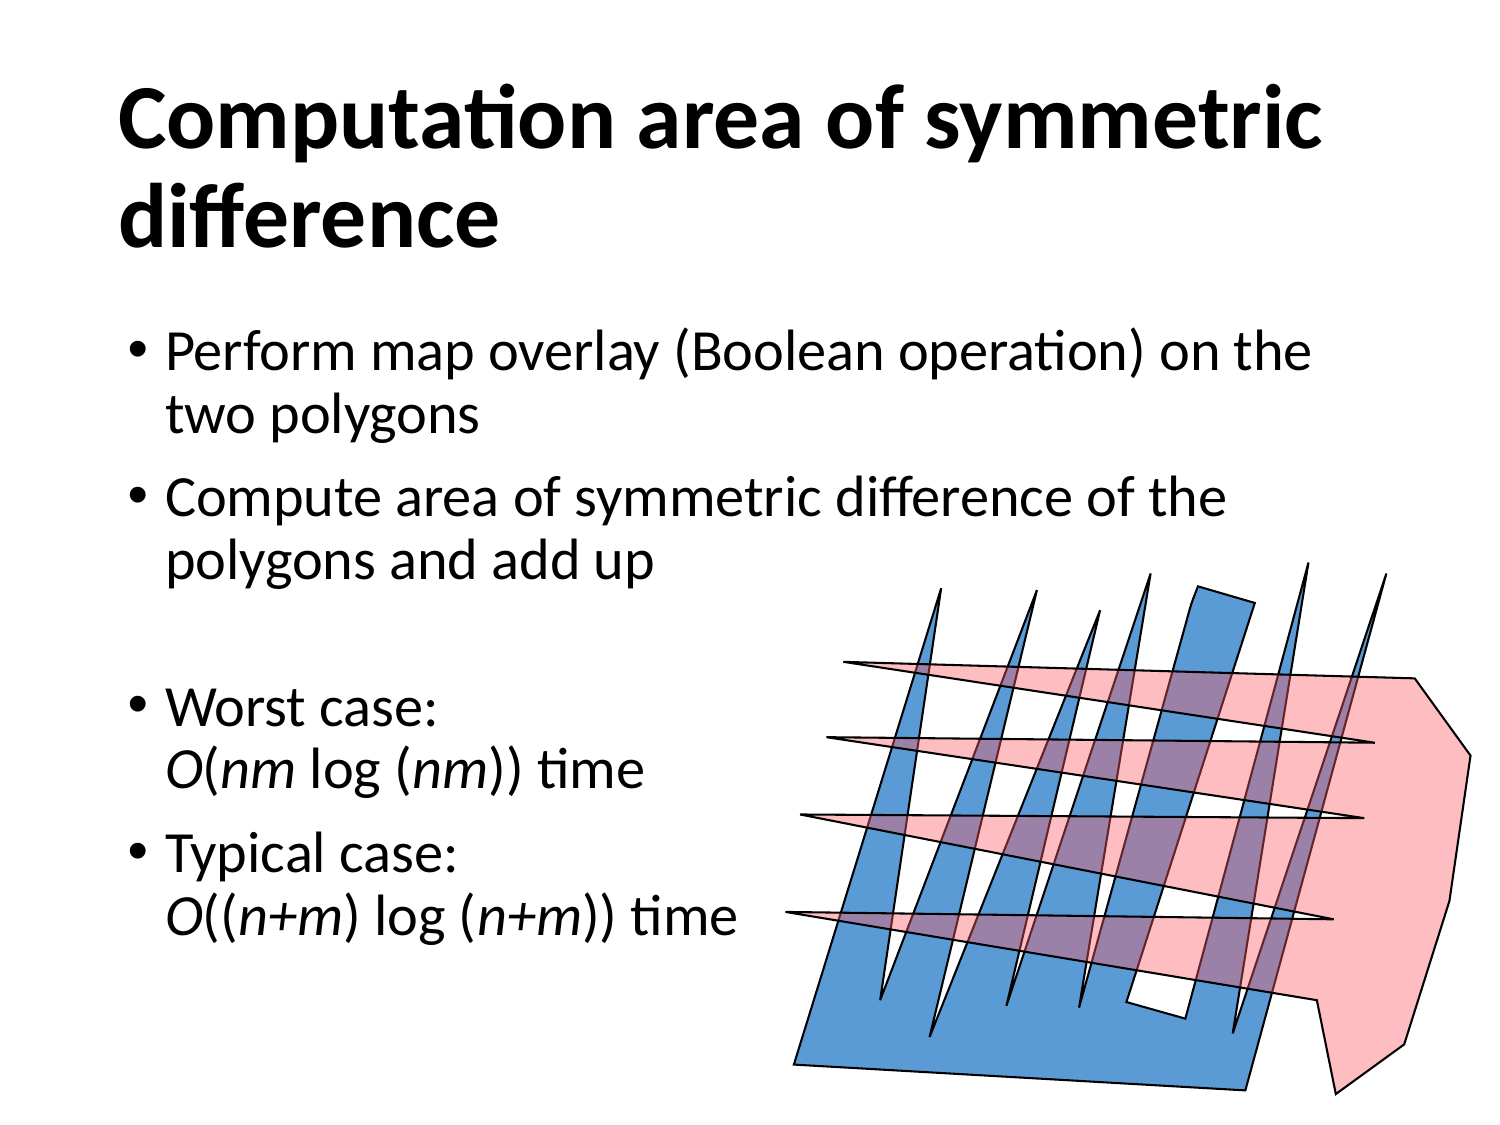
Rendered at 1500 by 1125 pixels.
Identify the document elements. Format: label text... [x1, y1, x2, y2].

text_box [1131, 786, 1195, 815]
text_box [979, 687, 1015, 737]
text_box [840, 829, 906, 912]
text_box [1103, 878, 1165, 915]
text_box [1270, 909, 1295, 917]
title Computation area of symmetric difference [103, 59, 1397, 278]
text_box [917, 587, 943, 663]
text_box [978, 856, 1042, 914]
text_box [1211, 898, 1255, 917]
text_box [1017, 770, 1063, 815]
text_box [1118, 573, 1152, 669]
text_box [870, 748, 918, 814]
text_box [1047, 697, 1080, 738]
text_box [1171, 585, 1257, 672]
text_box [792, 922, 1273, 1092]
text_box [1238, 801, 1271, 816]
text_box [950, 760, 997, 814]
text_box [1259, 727, 1283, 740]
text_box [1152, 712, 1218, 740]
text_box [894, 674, 930, 737]
text_box [1351, 573, 1388, 675]
text_box [1068, 777, 1118, 815]
text_box [1007, 589, 1038, 665]
text_box [1076, 609, 1102, 667]
text_box [912, 843, 976, 913]
text_box [1304, 811, 1323, 816]
text_box [1035, 866, 1102, 915]
text_box [1094, 703, 1130, 739]
text_box [785, 660, 1472, 1096]
list Perform map overlay (Boolean operation) on the two polygons Compute area of symmetric difference of the polygons and add up Worst case: O(nm log (nm)) time Typical case: O((n+m) log (n+m)) time [112, 312, 1388, 1012]
text_box [1277, 562, 1310, 673]
